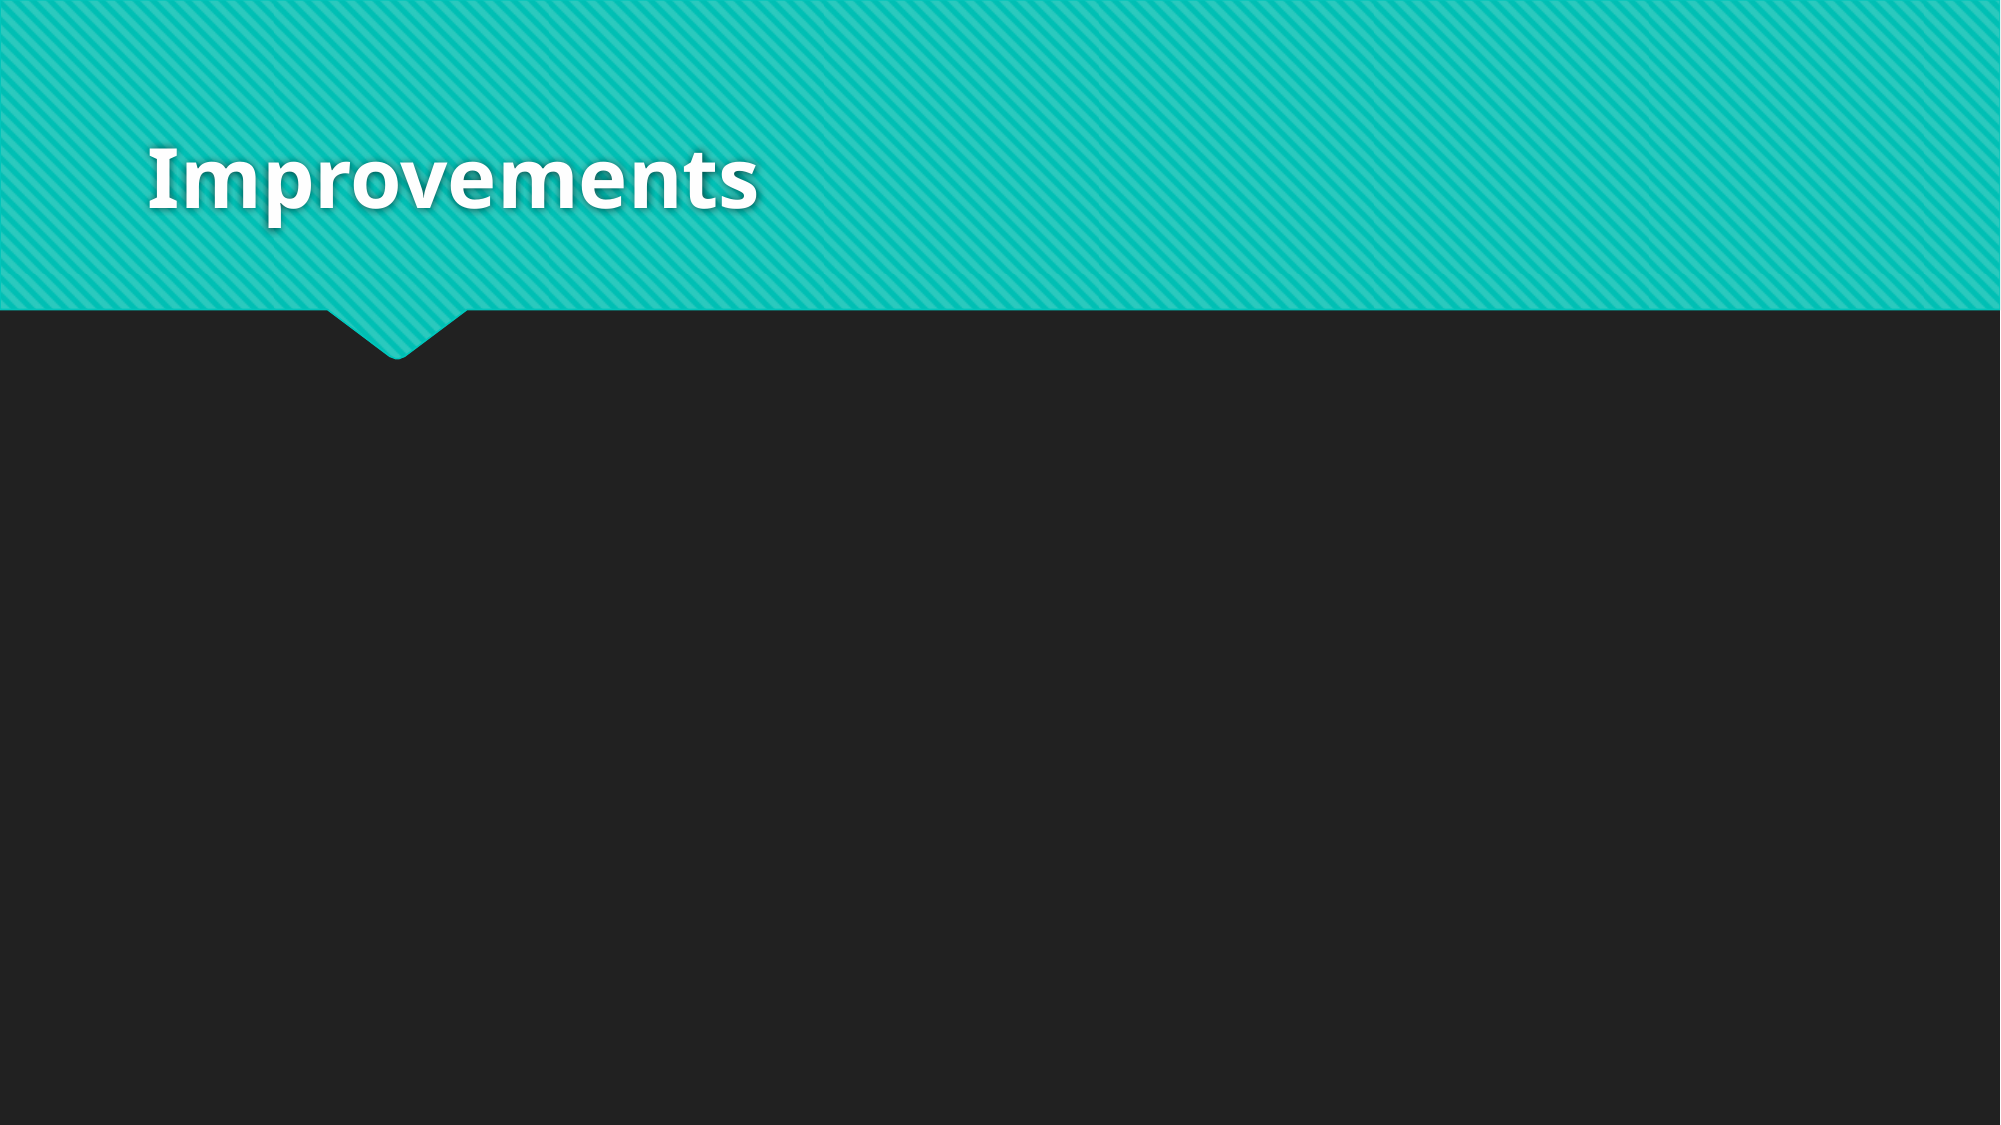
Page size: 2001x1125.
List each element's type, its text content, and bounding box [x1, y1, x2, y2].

title Improvements [132, 73, 1868, 233]
